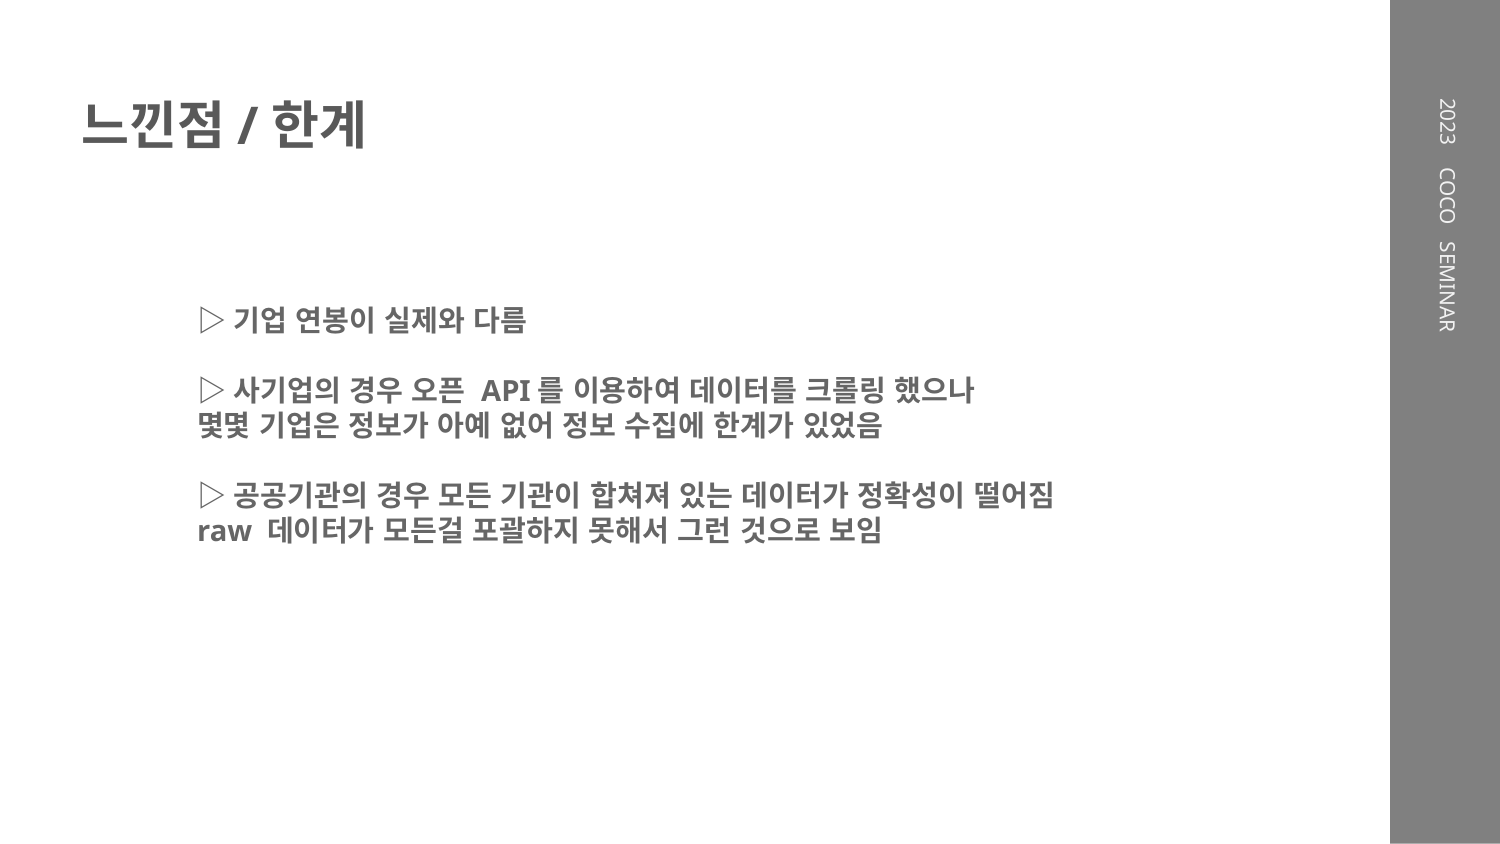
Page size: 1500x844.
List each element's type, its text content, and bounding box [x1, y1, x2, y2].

text_box ▷기업 연봉이 실제와 다름 ▷사기업의 경우 오픈 API를 이용하여 데이터를 크롤링 했으나 몇몇 기업은 정보가 아예 없어 정보 수집에 한계가 있었음 ▷공공기관의 경우 모든 기관이 합쳐져 있는 데이터가 정확성이 떨어짐 raw 데이터가 모든걸 포괄하지 못해서 그런 것으로 보임 [182, 287, 1181, 563]
text_box [1388, 0, 1500, 844]
text_box 느낀점/한계 [66, 77, 507, 171]
text_box 2023 COCO SEMINAR [1421, 83, 1474, 707]
